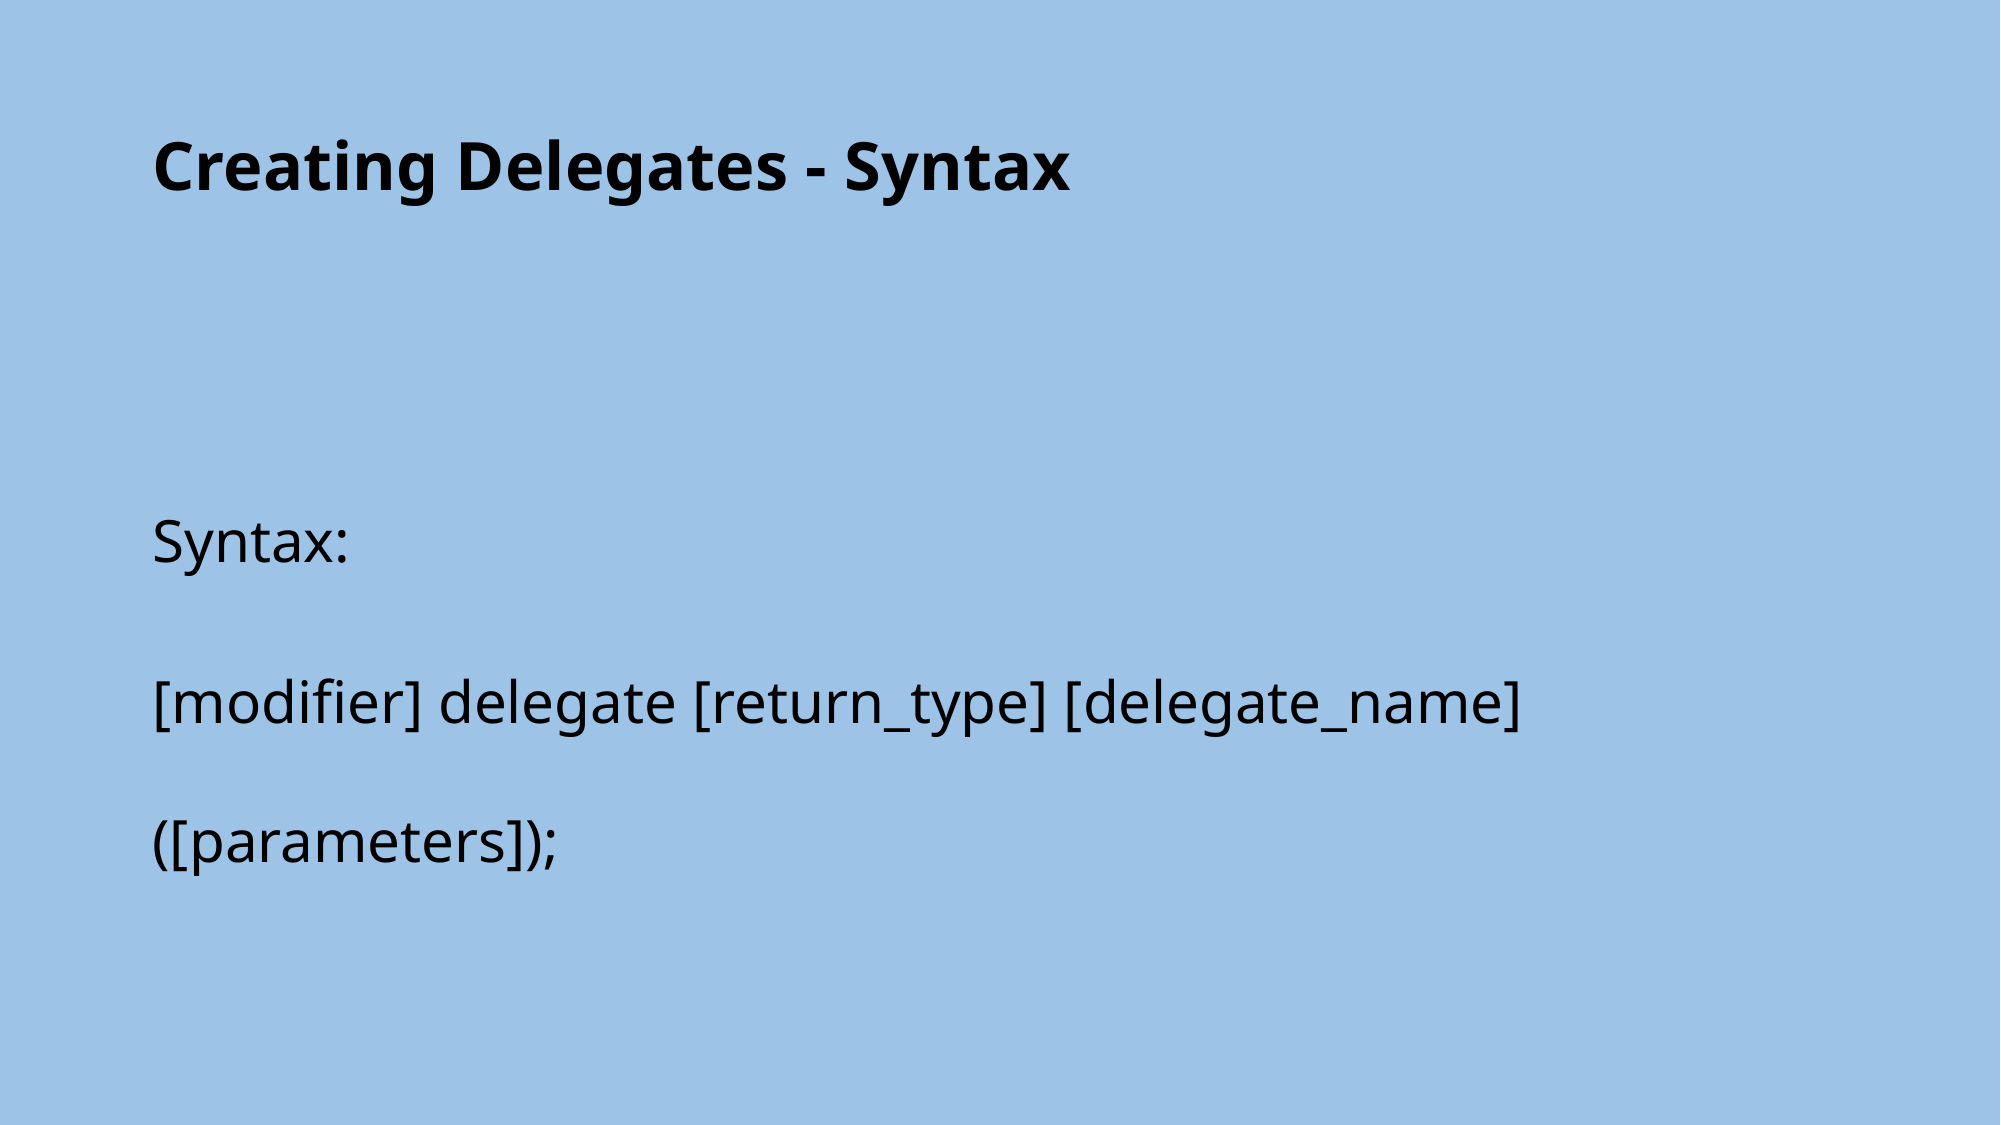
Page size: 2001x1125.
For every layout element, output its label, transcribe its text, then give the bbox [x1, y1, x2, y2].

title Creating Delegates - Syntax [137, 59, 1863, 278]
list Syntax: [modifier] delegate [return_type] [delegate_name] ([parameters]); [137, 336, 1863, 903]
